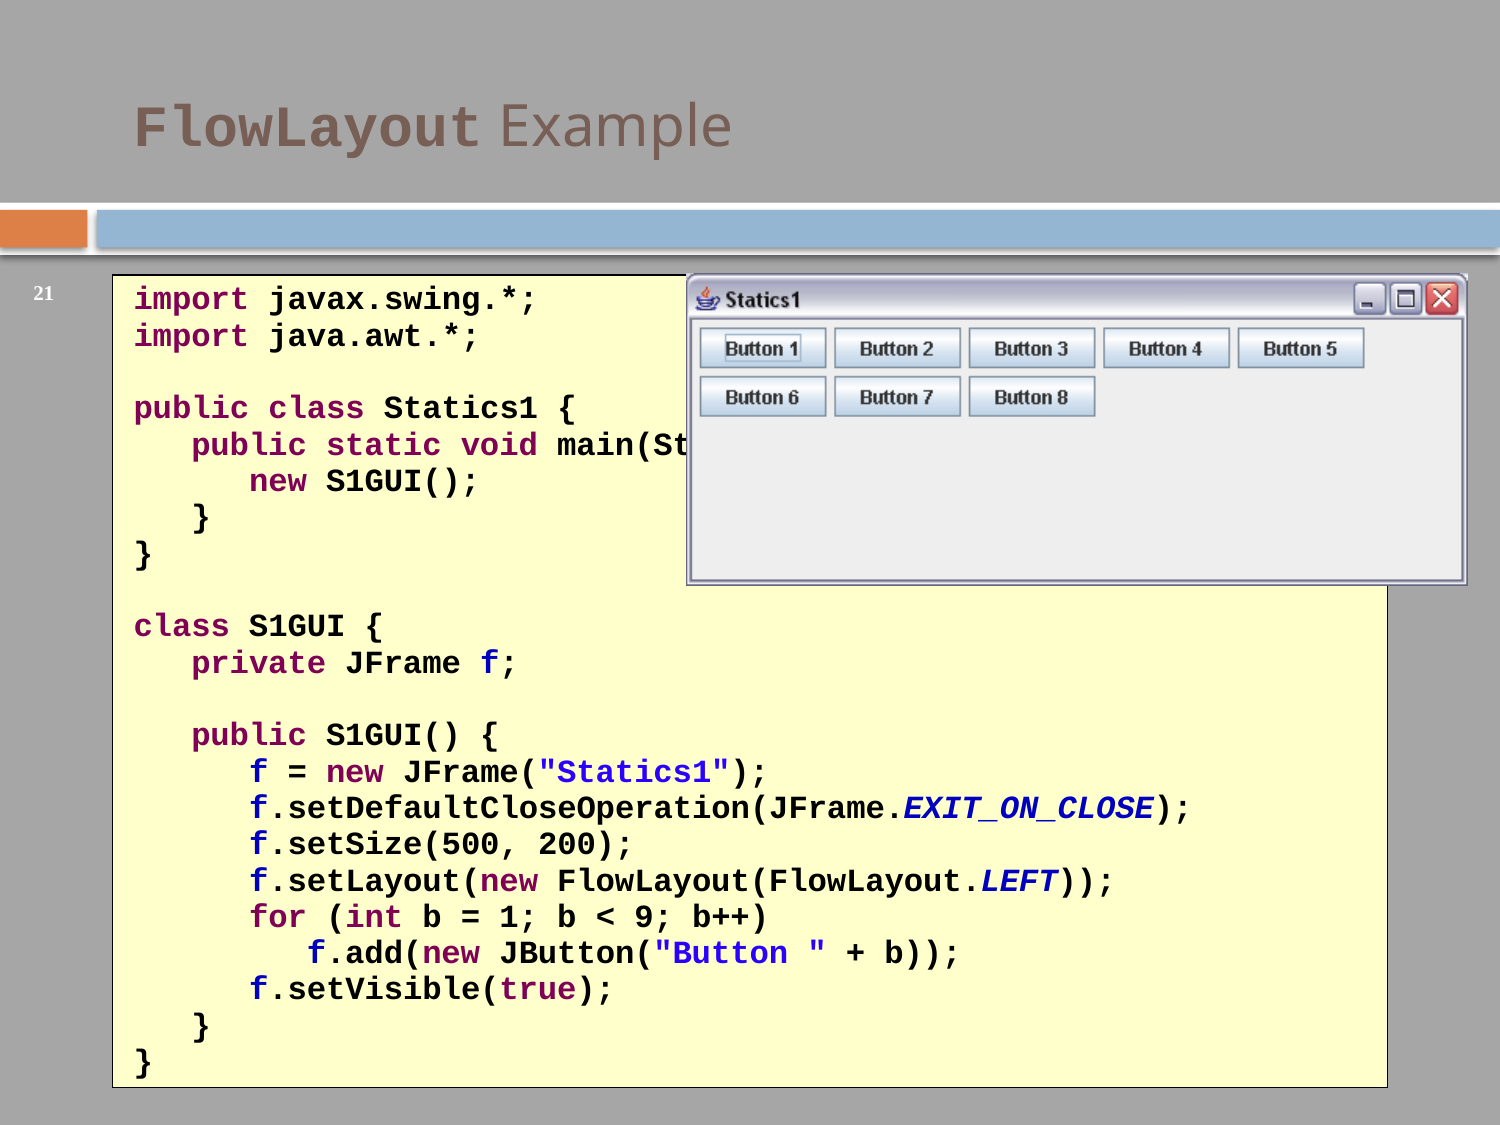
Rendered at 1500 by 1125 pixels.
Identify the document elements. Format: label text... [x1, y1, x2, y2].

picture [685, 273, 1468, 587]
title FlowLayout Example [112, 35, 1389, 212]
list import javax.swing.*; import java.awt.*; public class Statics1 { public static void main(String[] args) { new S1GUI(); } } class S1GUI { private JFrame f; public S1GUI() { f = new JFrame("Statics1"); f.setDefaultCloseOperation(JFrame.EXIT_ON_CLOSE); f.setSize(500, 200); f.setLayout(new FlowLayout(FlowLayout.LEFT)); for (int b = 1; b < 9; b++) f.add(new JButton("Button " + b)); f.setVisible(true); } } [112, 274, 1388, 1088]
slide_number 21 [0, 272, 88, 313]
